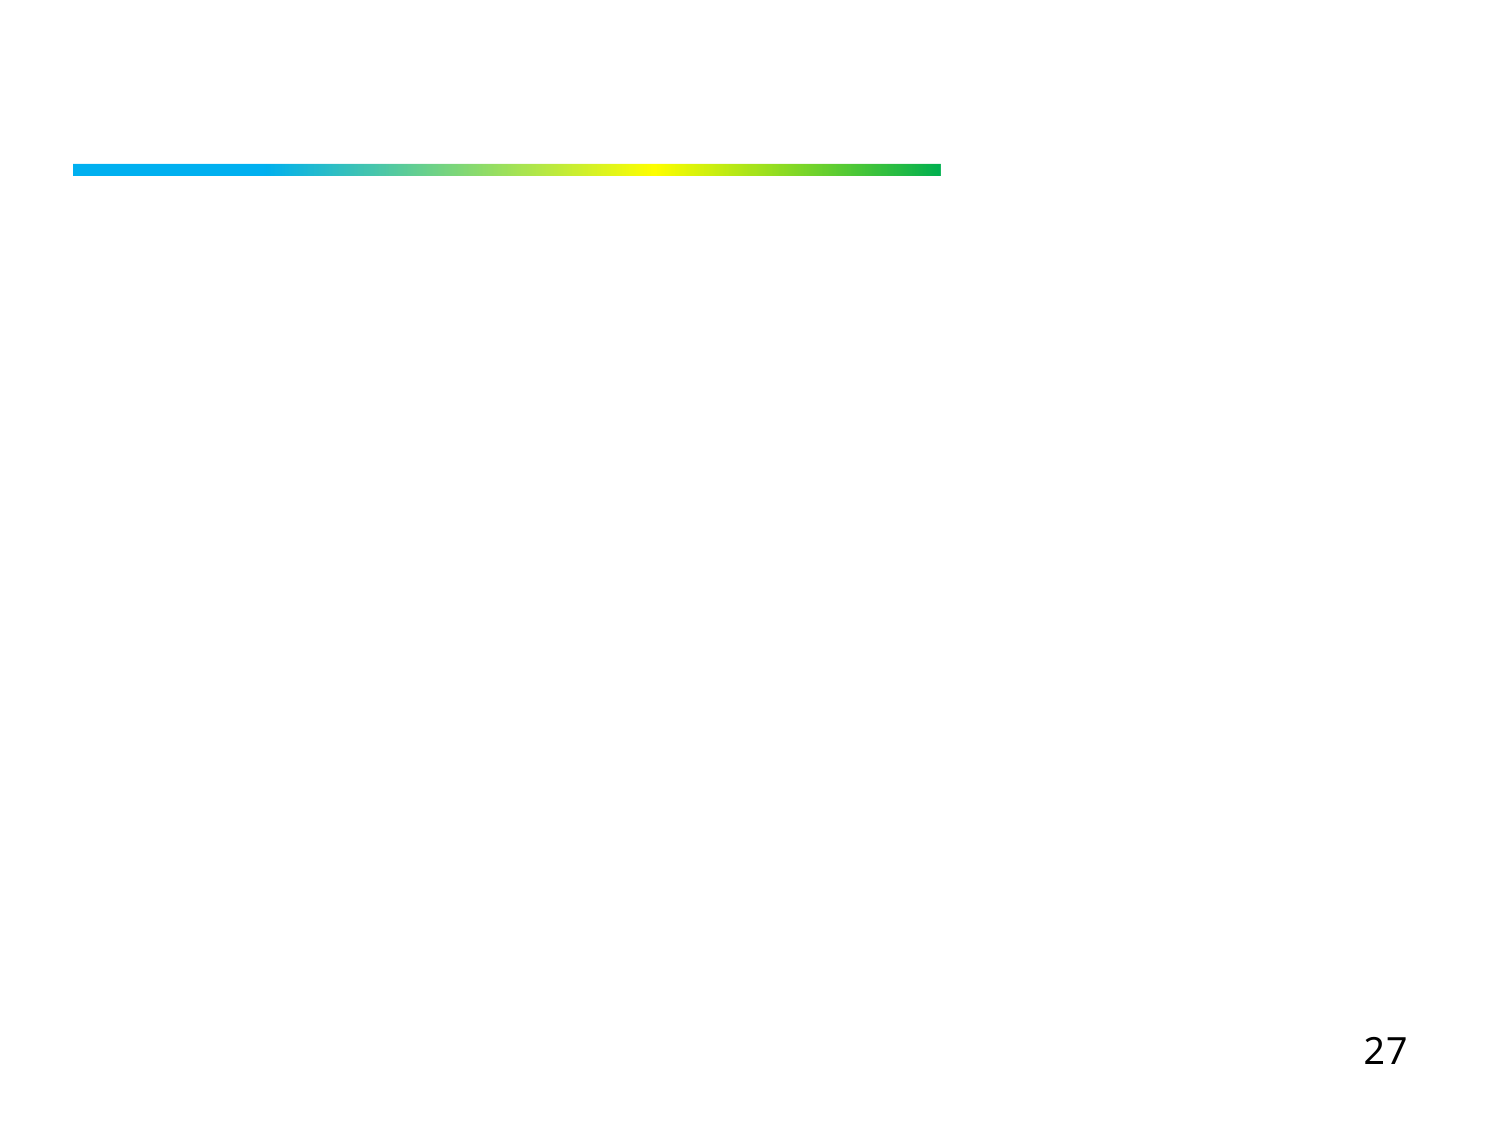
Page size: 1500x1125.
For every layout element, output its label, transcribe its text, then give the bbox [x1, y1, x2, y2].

picture [293, 163, 941, 176]
slide_number 27 [1357, 1022, 1417, 1125]
